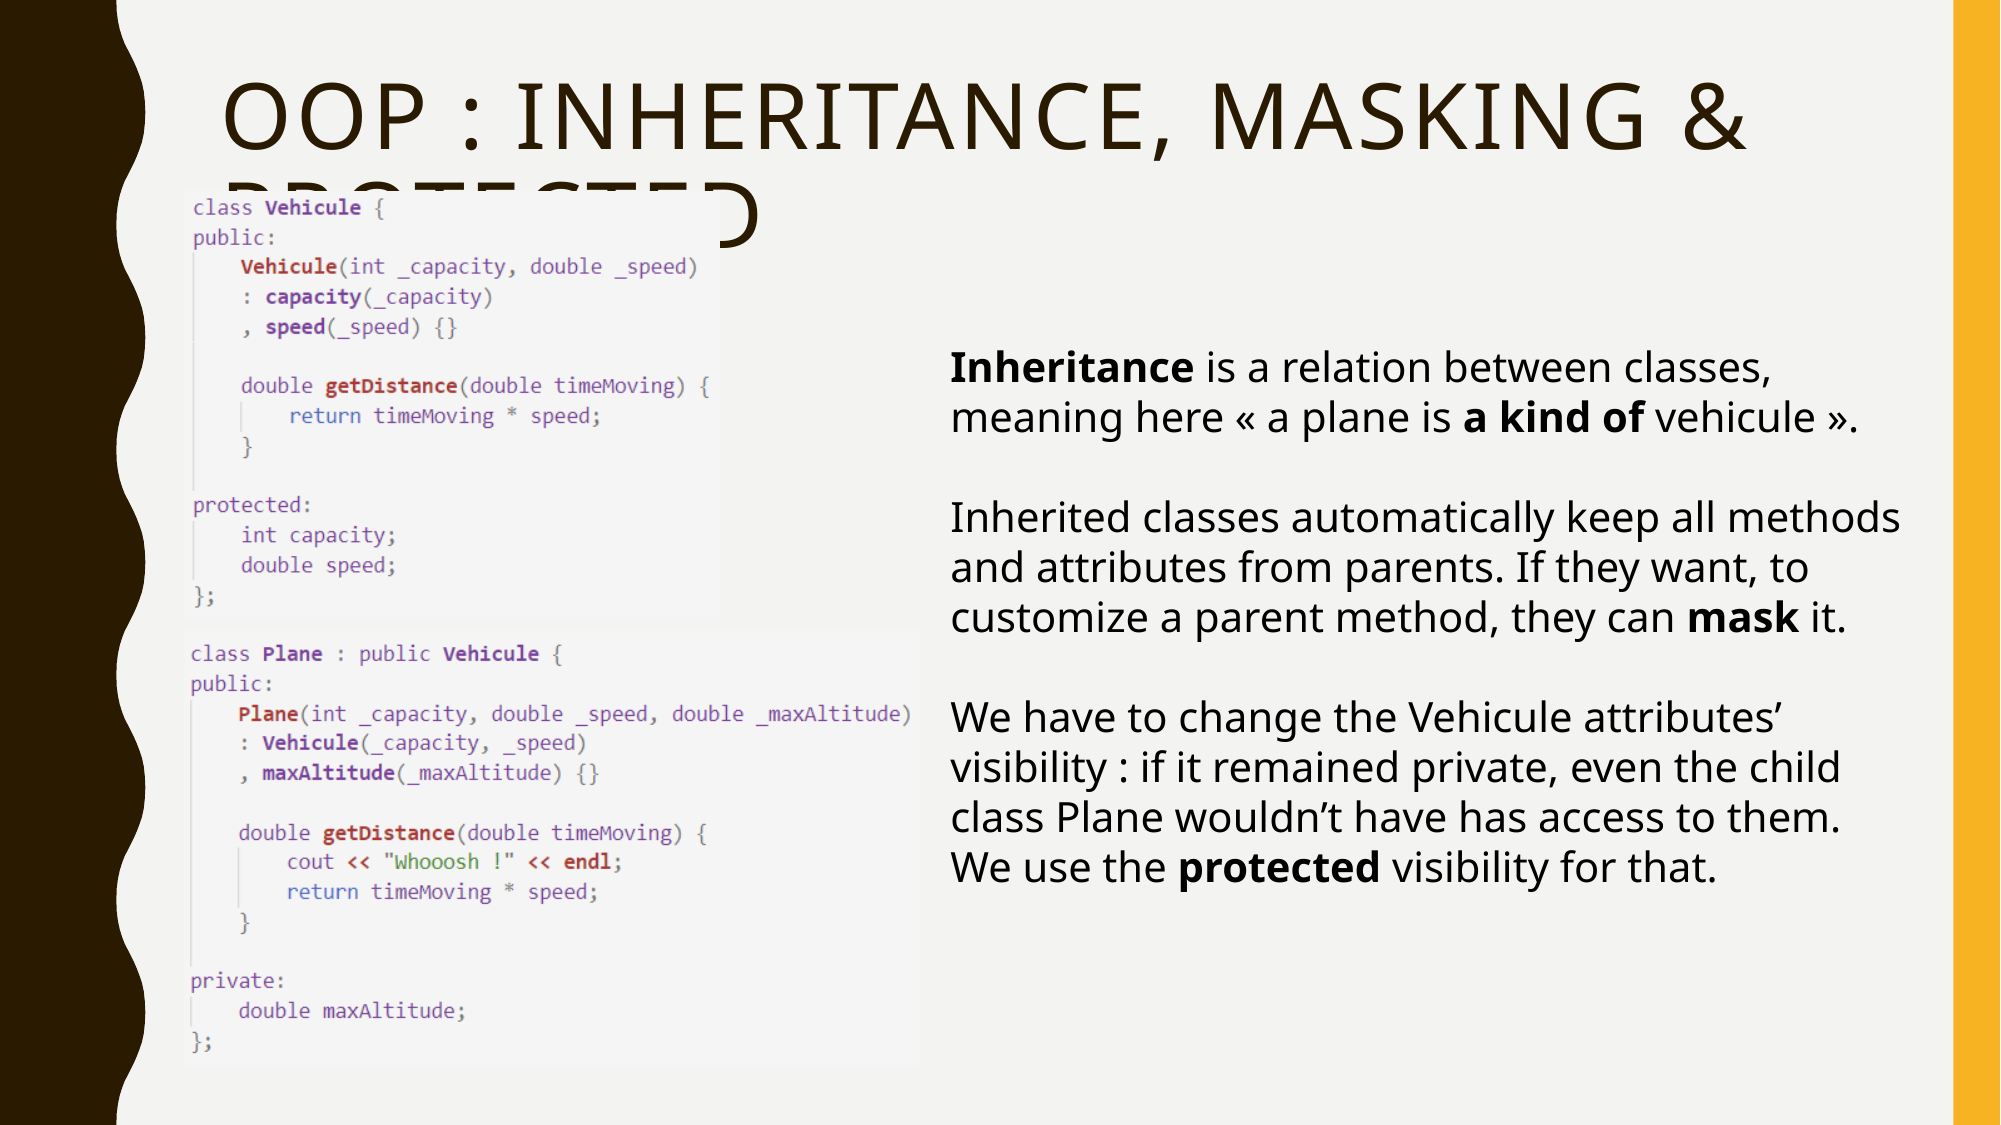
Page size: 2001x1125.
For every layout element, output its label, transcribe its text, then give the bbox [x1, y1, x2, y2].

picture [184, 191, 720, 619]
title OOP : Inheritance, Masking & Protected [205, 62, 1924, 308]
text_box Inheritance is a relation between classes, meaning here « a plane is a kind of vehicule ». Inherited classes automatically keep all methods and attributes from parents. If they want, to customize a parent method, they can mask it. We have to change the Vehicule attributes’ visibility : if it remained private, even the child class Plane wouldn’t have has access to them. We use the protected visibility for that. [935, 333, 1924, 898]
picture [184, 631, 920, 1067]
